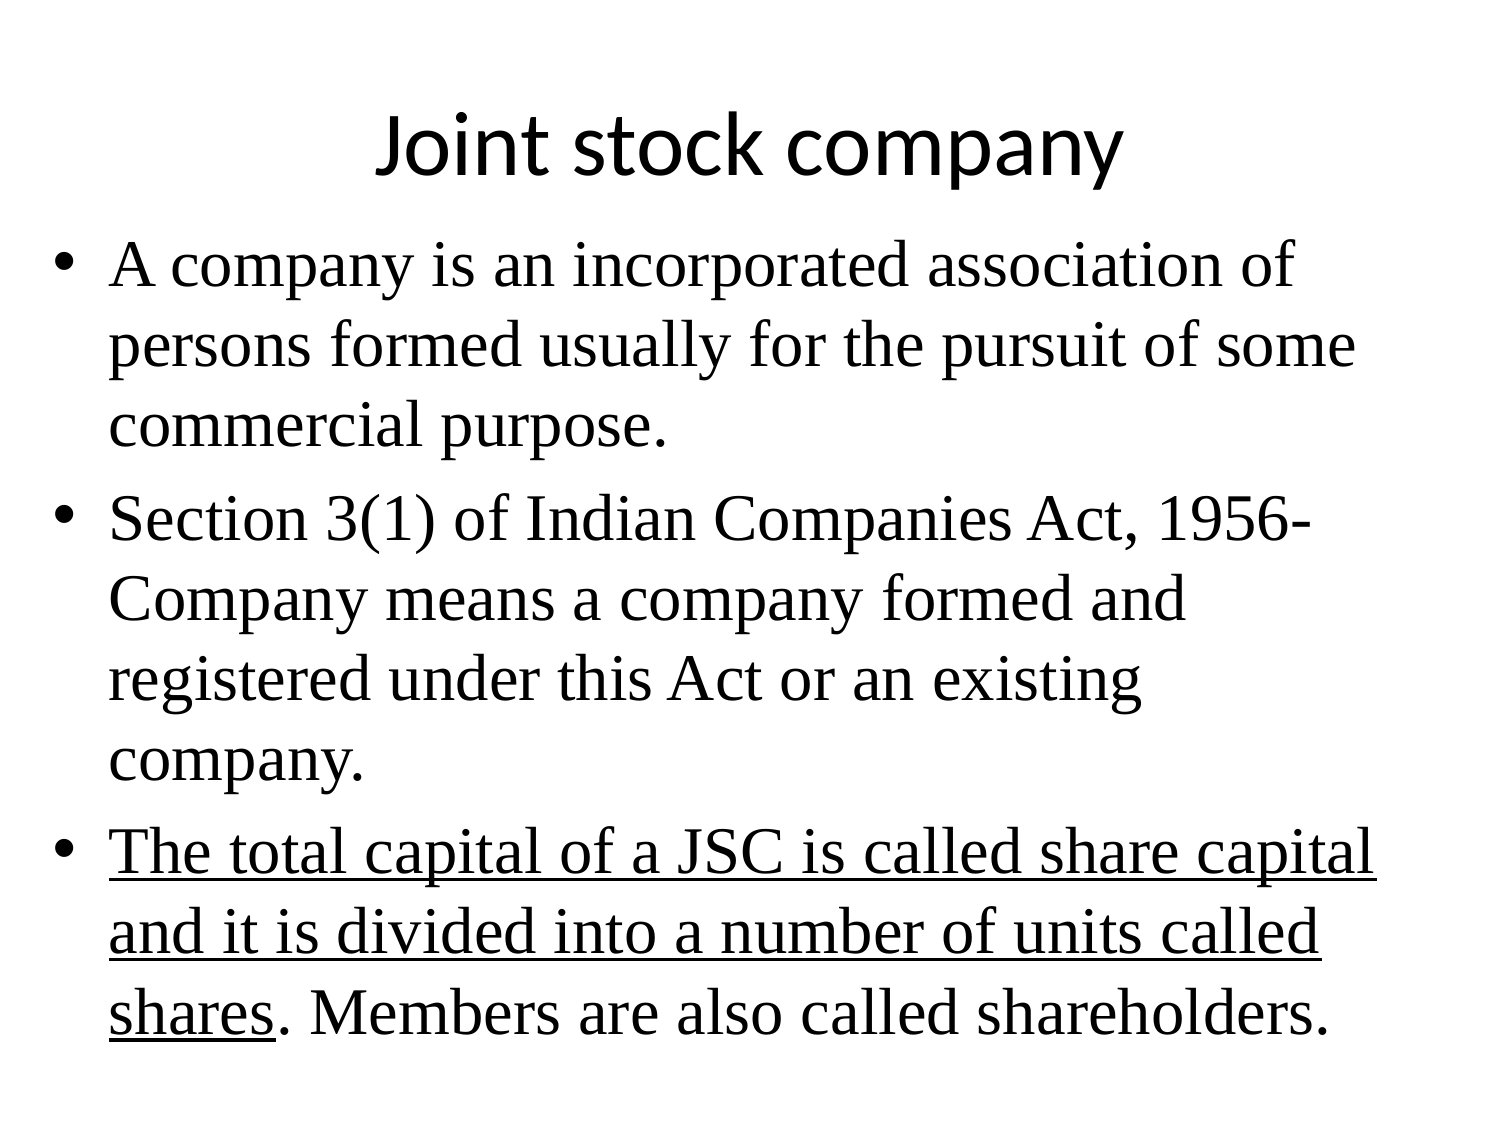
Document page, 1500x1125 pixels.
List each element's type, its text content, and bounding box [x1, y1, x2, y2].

list A company is an incorporated association of persons formed usually for the pursuit of some commercial purpose. Section 3(1) of Indian Companies Act, 1956-Company means a company formed and registered under this Act or an existing company. The total capital of a JSC is called share capital and it is divided into a number of units called shares. Members are also called shareholders. [37, 212, 1425, 1063]
title Joint stock company [75, 45, 1425, 212]
